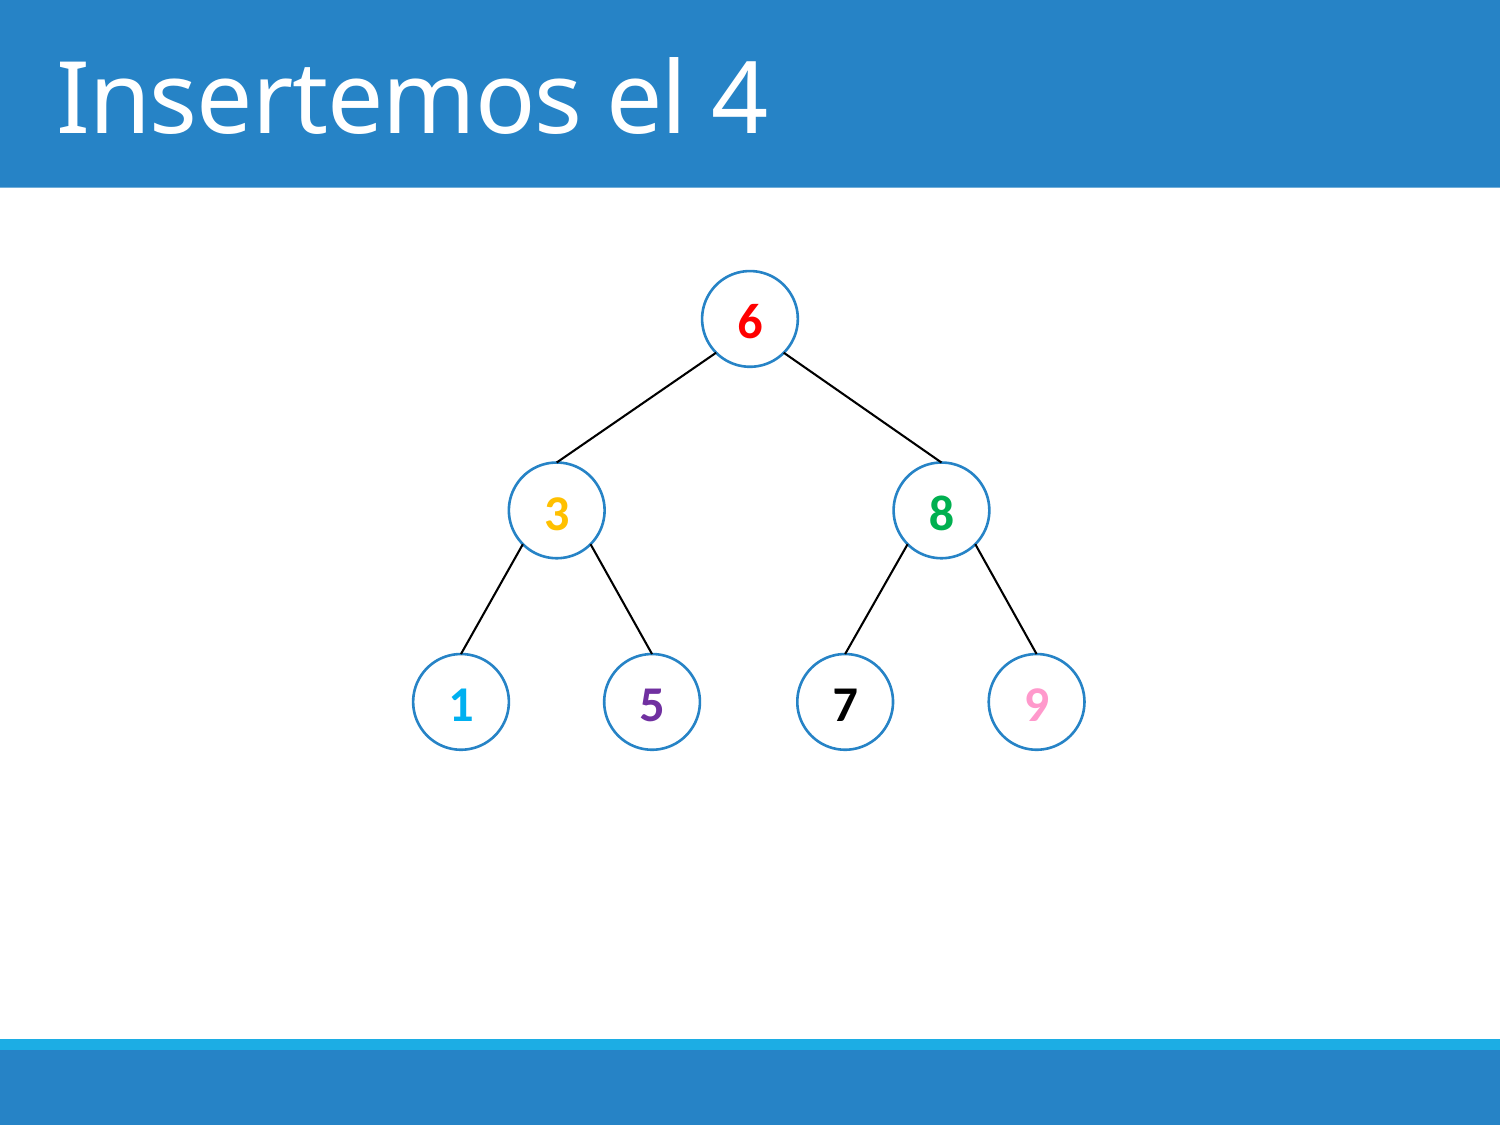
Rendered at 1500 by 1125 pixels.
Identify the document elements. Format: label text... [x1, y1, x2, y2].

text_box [844, 543, 909, 655]
text_box 1 [411, 652, 511, 752]
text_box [590, 543, 653, 655]
text_box 5 [602, 653, 702, 752]
text_box 7 [796, 652, 895, 752]
text_box 6 [700, 269, 800, 369]
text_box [783, 352, 942, 464]
text_box 8 [892, 461, 991, 560]
title Insertemos el 4 [41, 0, 1459, 188]
text_box 9 [987, 653, 1086, 752]
text_box 3 [507, 461, 606, 560]
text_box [556, 352, 717, 464]
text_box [974, 543, 1038, 655]
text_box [460, 543, 524, 655]
